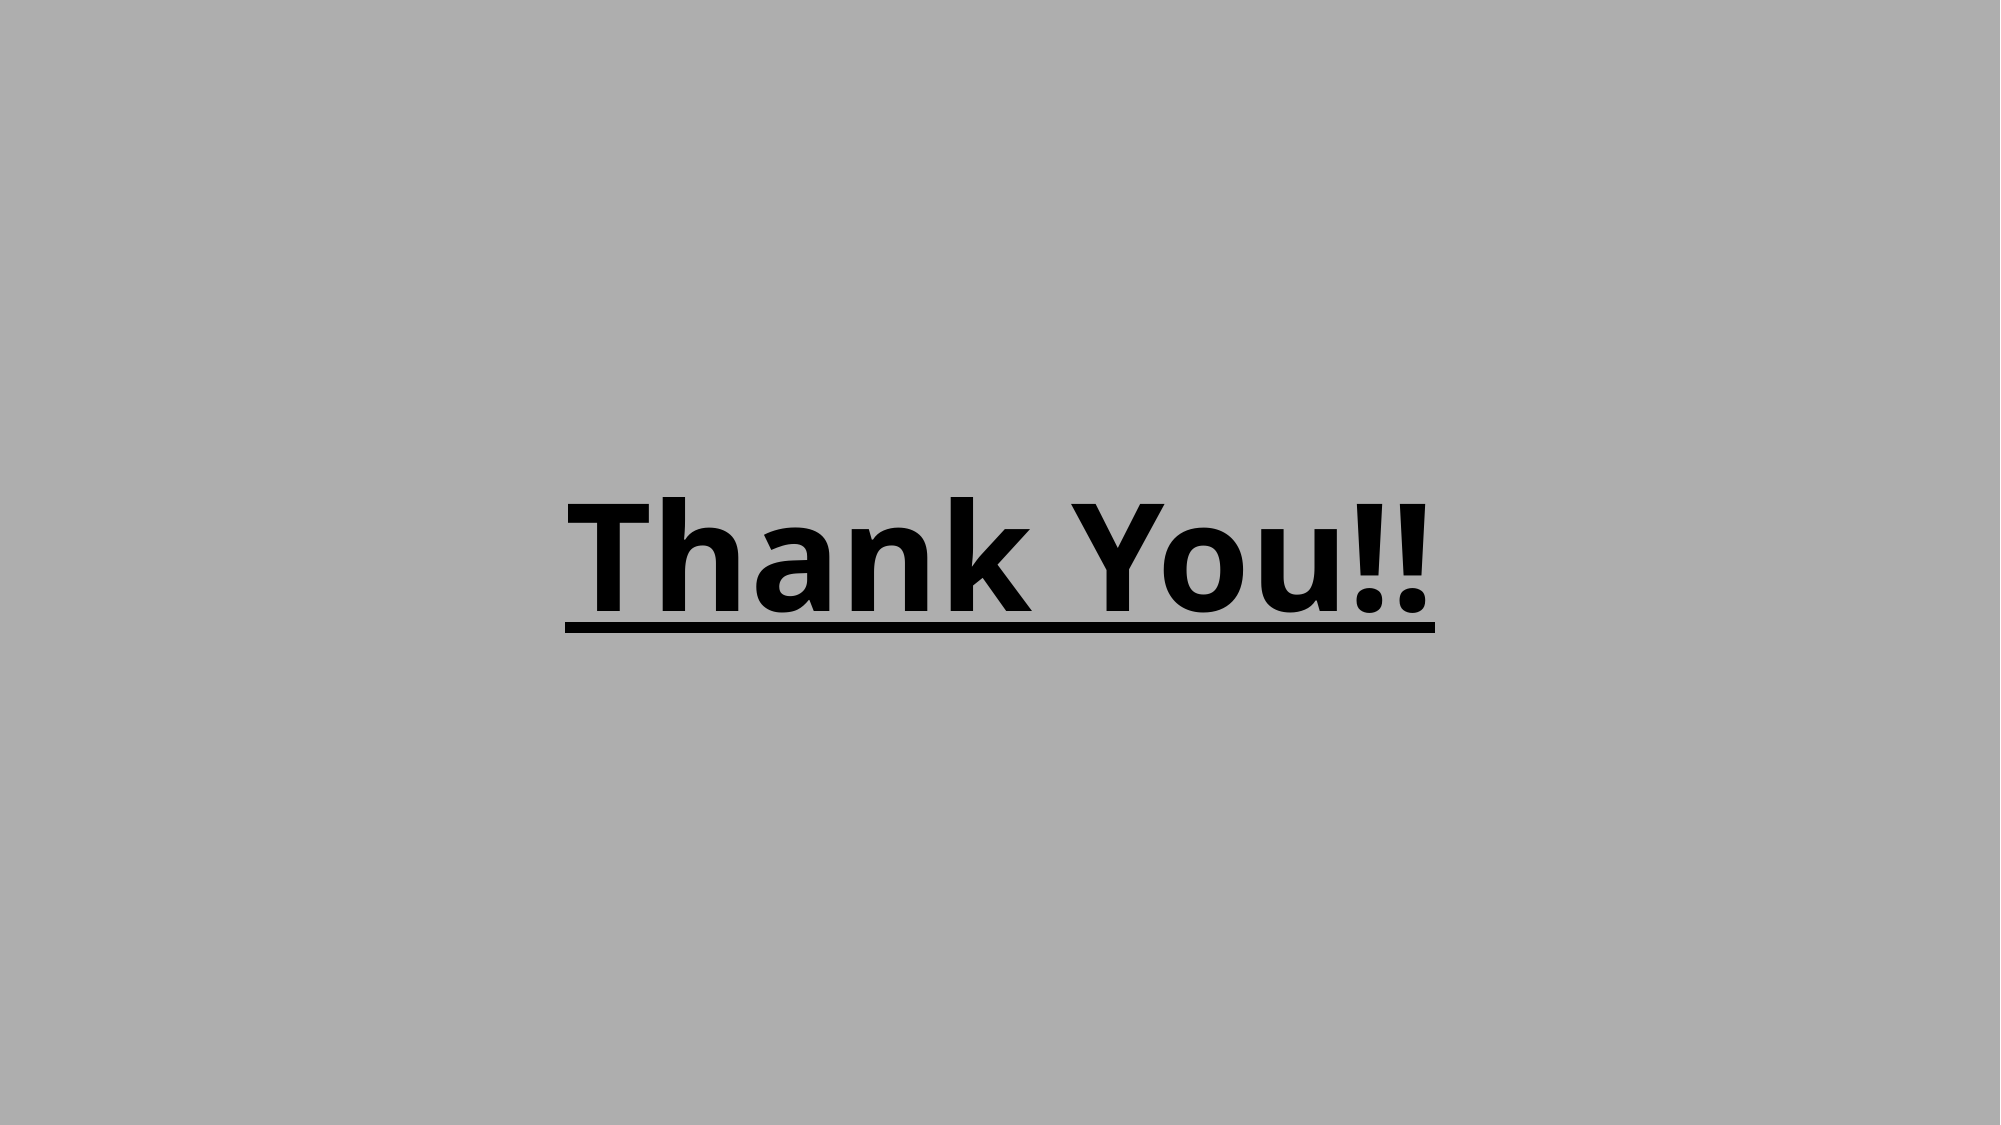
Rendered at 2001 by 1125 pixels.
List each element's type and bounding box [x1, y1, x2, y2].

text_box [123, 126, 1867, 999]
